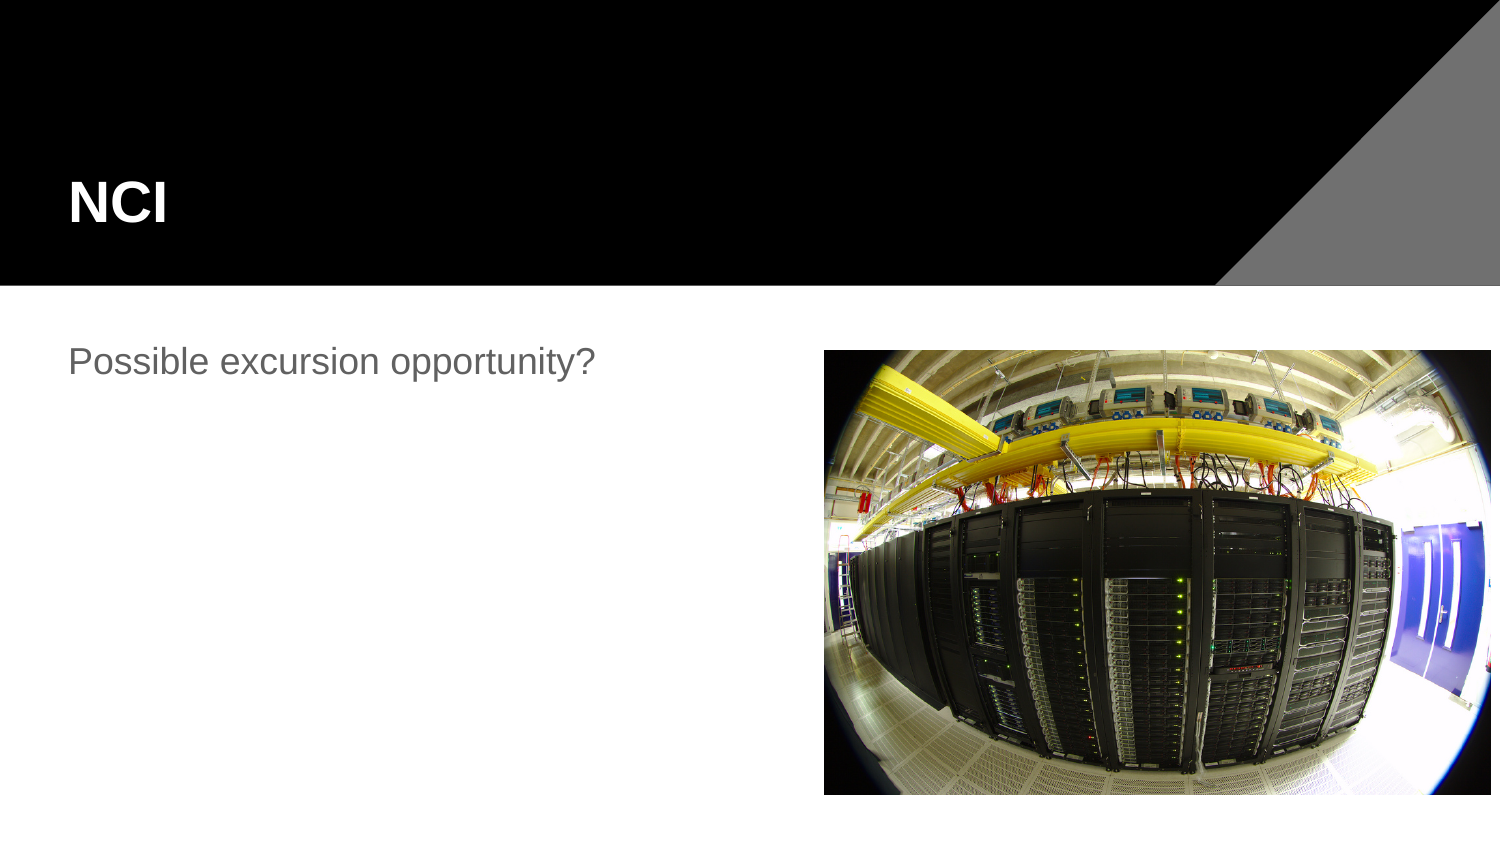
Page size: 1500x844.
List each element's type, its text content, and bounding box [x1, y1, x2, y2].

list Possible excursion opportunity? [53, 315, 1447, 759]
picture [823, 350, 1491, 795]
title NCI [53, 24, 914, 250]
